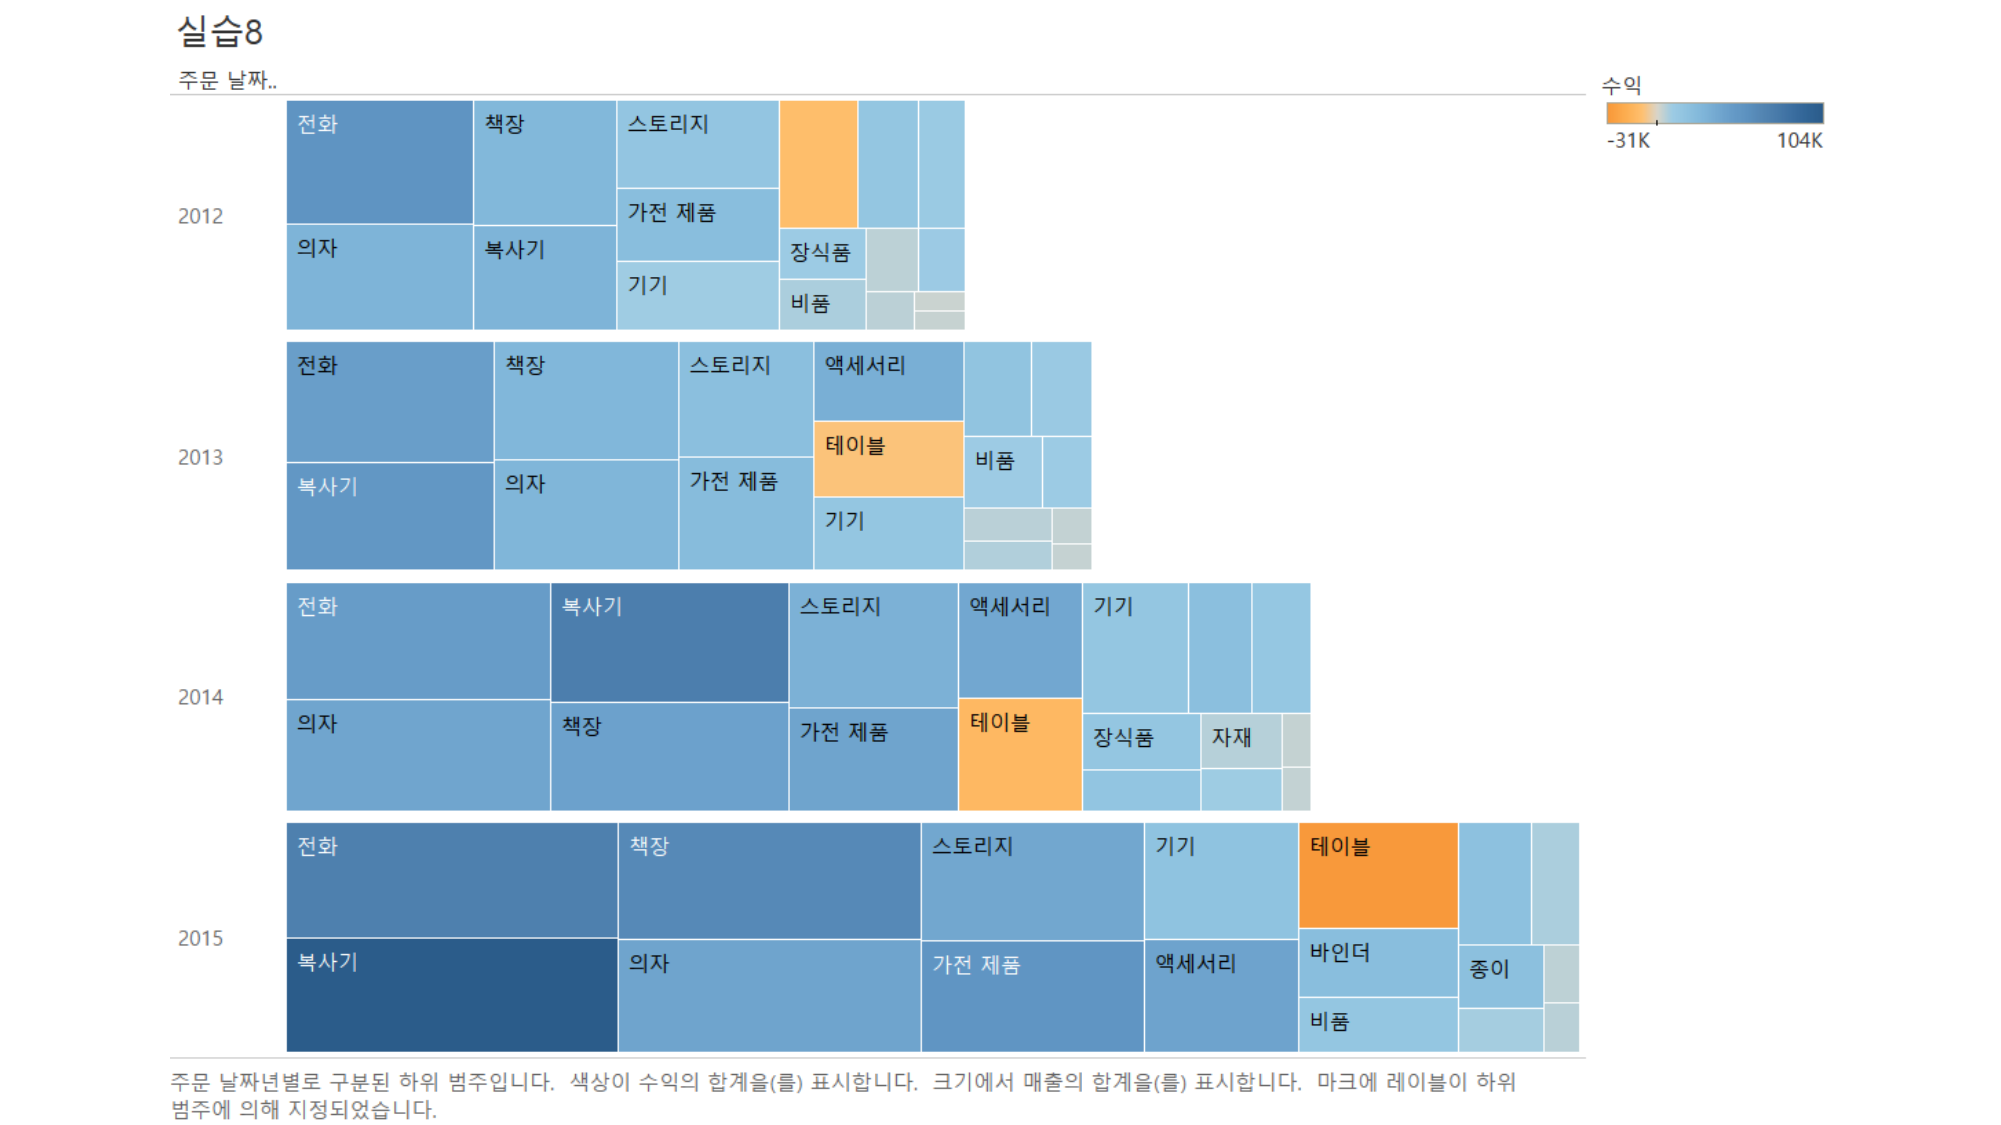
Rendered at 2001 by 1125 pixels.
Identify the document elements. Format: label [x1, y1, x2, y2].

picture [170, 0, 1830, 1125]
